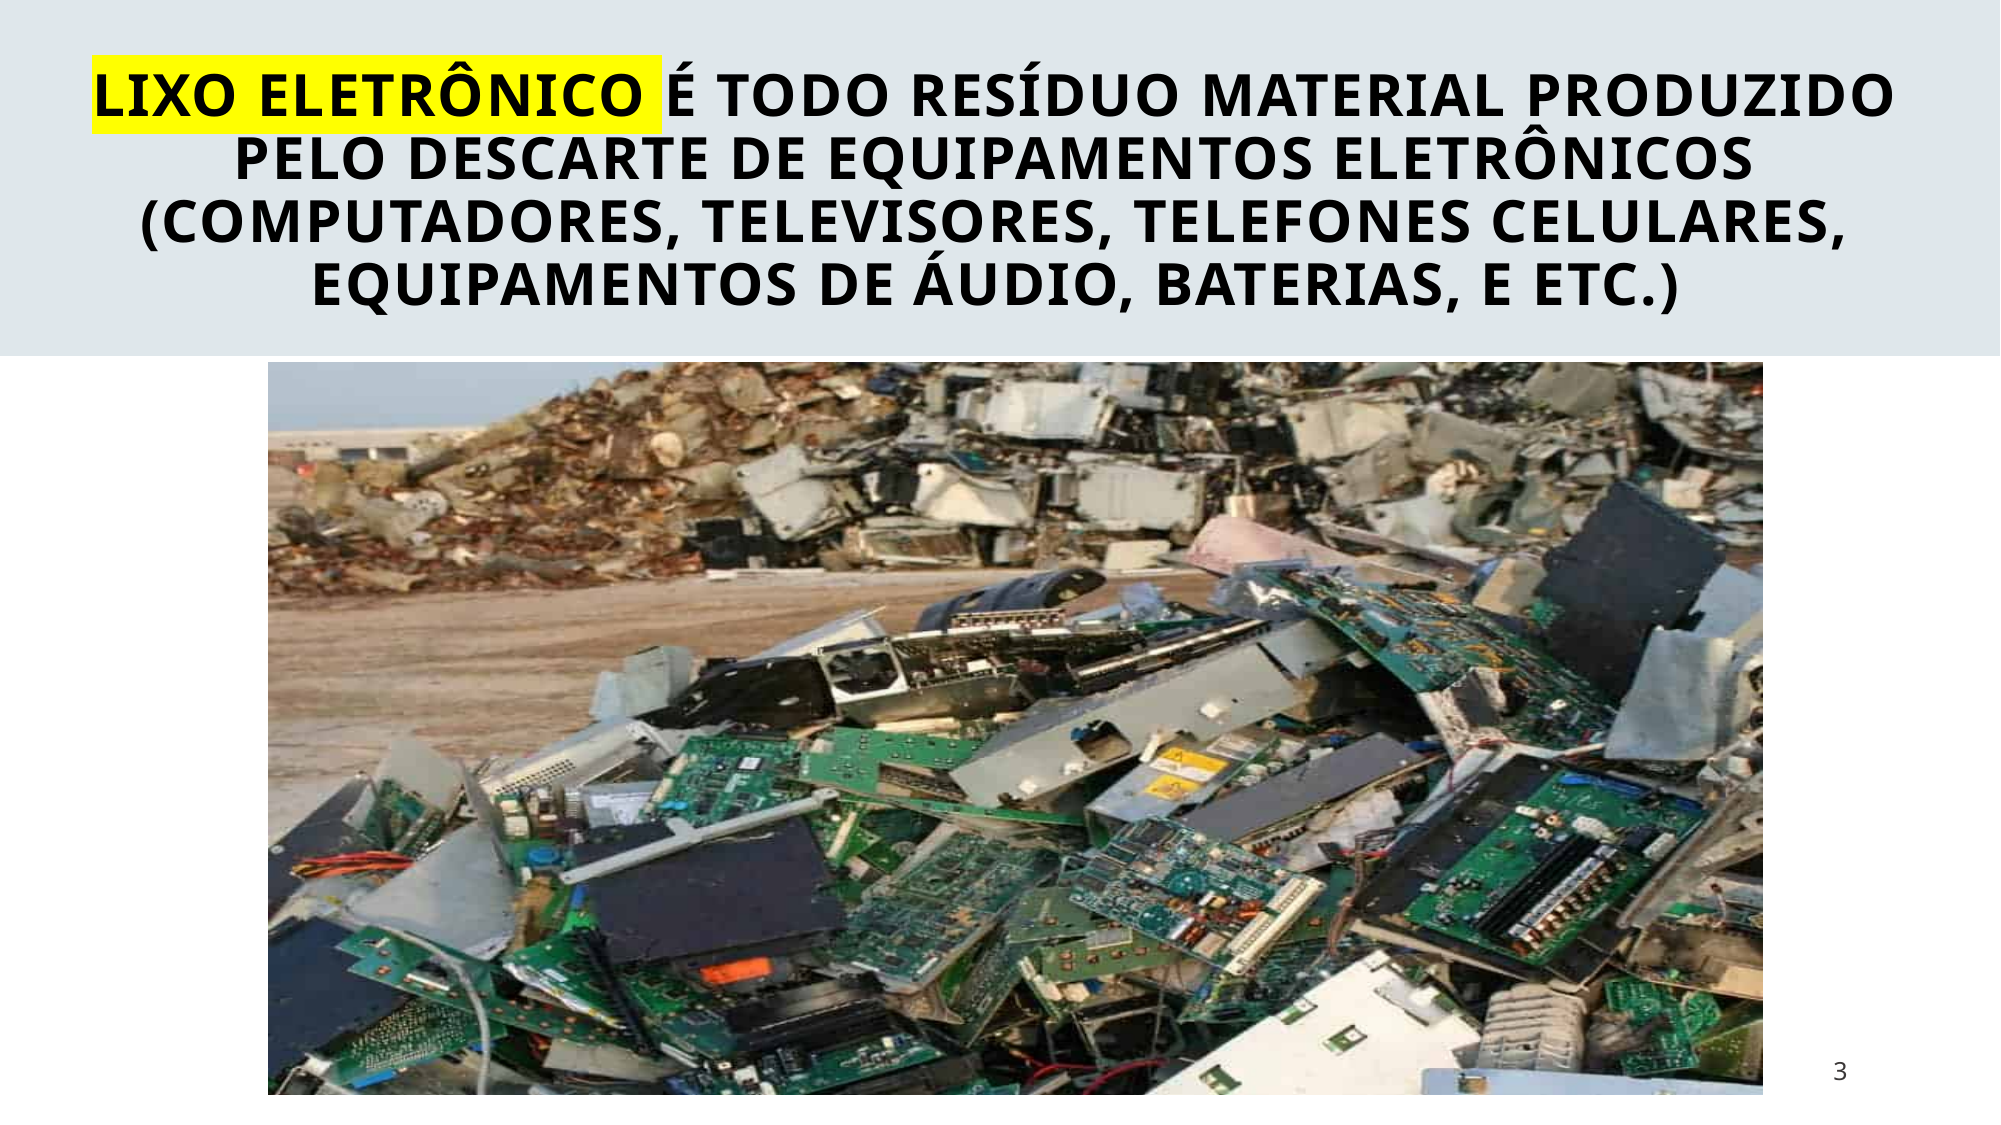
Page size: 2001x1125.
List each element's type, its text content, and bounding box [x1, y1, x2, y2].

slide_number 3 [1412, 1042, 1863, 1103]
title Lixo eletrônico É TODO RESÍDUO MATERIAL PRODUZIDO PELO DESCARTE DE EQUIPAMENTOS ELETRÔNICOS (Computadores, televisores, telefones celulares, equipamentos de áudio, baterias, e etc.) [77, 30, 1915, 355]
picture [268, 362, 1763, 1095]
